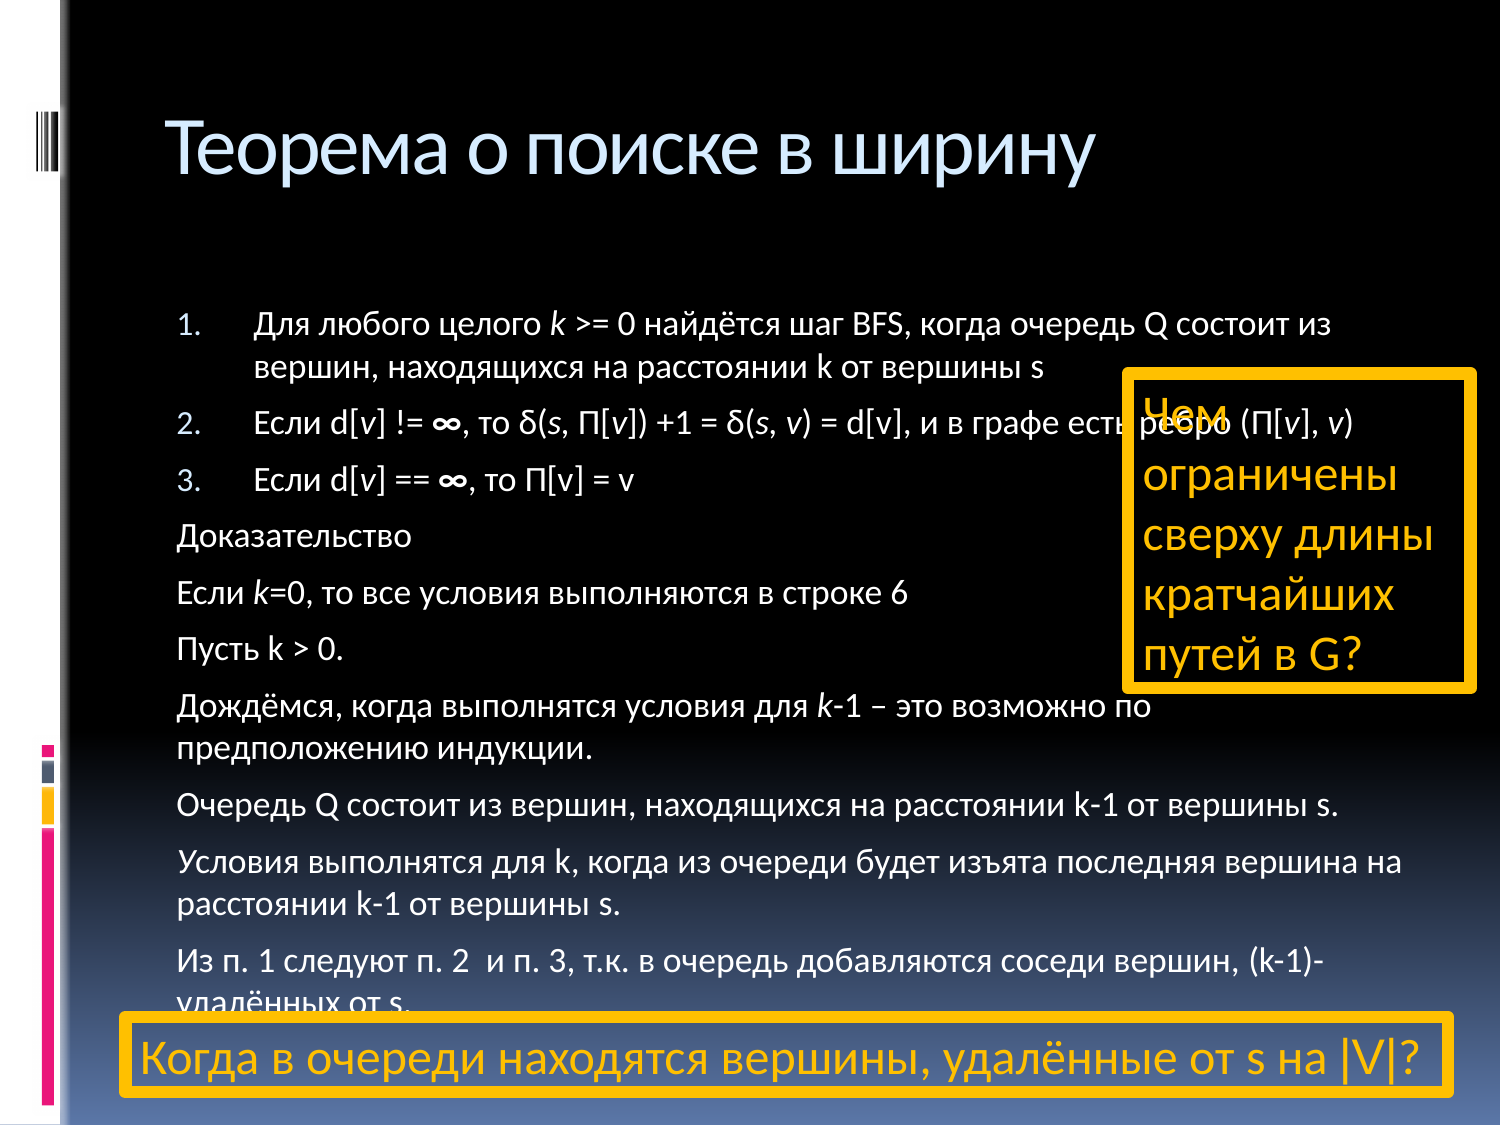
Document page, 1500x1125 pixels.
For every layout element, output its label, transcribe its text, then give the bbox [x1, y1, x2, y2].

text_box Когда в очереди находятся вершины, удалённые от s на |V|? [125, 1017, 1449, 1092]
text_box Чем ограничены сверху длины кратчайших путей в G? [1128, 373, 1471, 689]
title Теорема о поиске в ширину [150, 83, 1425, 234]
list Для любого целого k >= 0 найдётся шаг BFS, когда очередь Q состоит из вершин, находящихся на расстоянии k от вершины s Если d[v] != ∞, то δ(s, Π[v]) +1 = δ(s, v) = d[v], и в графе есть ребро (Π[v], v) Если d[v] == ∞, то Π[v] = v Доказательство Если k=0, то все условия выполняются в строке 6 Пусть k > 0. Дождёмся, когда выполнятся условия для k-1 – это возможно по предположению индукции. Очередь Q состоит из вершин, находящихся на расстоянии k-1 от вершины s. Условия выполнятся для k, когда из очереди будет изъята последняя вершина на расстоянии k-1 от вершины s. Из п. 1 следуют п. 2 и п. 3, т.к. в очередь добавляются соседи вершин, (k-1)-удалённых от s. [150, 292, 1425, 1017]
